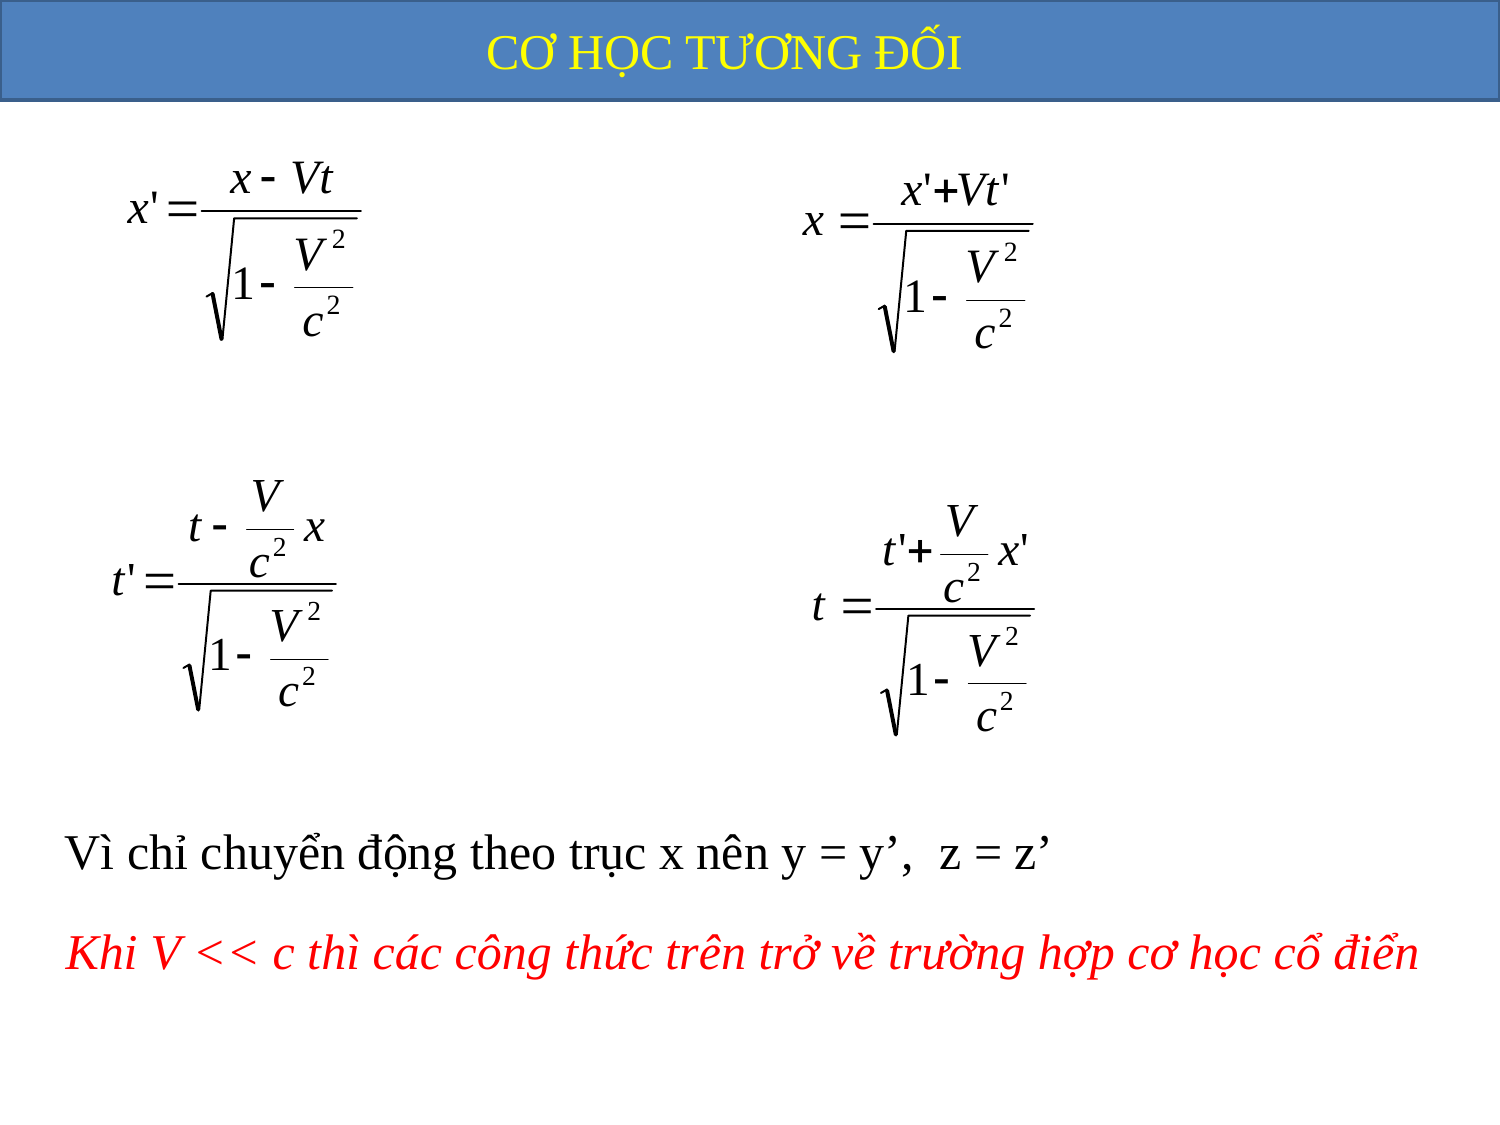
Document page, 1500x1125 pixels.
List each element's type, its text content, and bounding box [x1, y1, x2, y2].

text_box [805, 490, 1044, 747]
text_box Khi V << c thì các công thức trên trở về trường hợp cơ học cổ điển [50, 911, 1463, 987]
text_box CƠ HỌC TƯƠNG ĐỐI [375, 11, 1075, 87]
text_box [117, 147, 370, 352]
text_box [105, 465, 346, 722]
text_box Vì chỉ chuyển động theo trục x nên y = y’, z = z’ [49, 811, 1463, 887]
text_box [793, 159, 1045, 364]
text_box [0, 0, 1500, 102]
